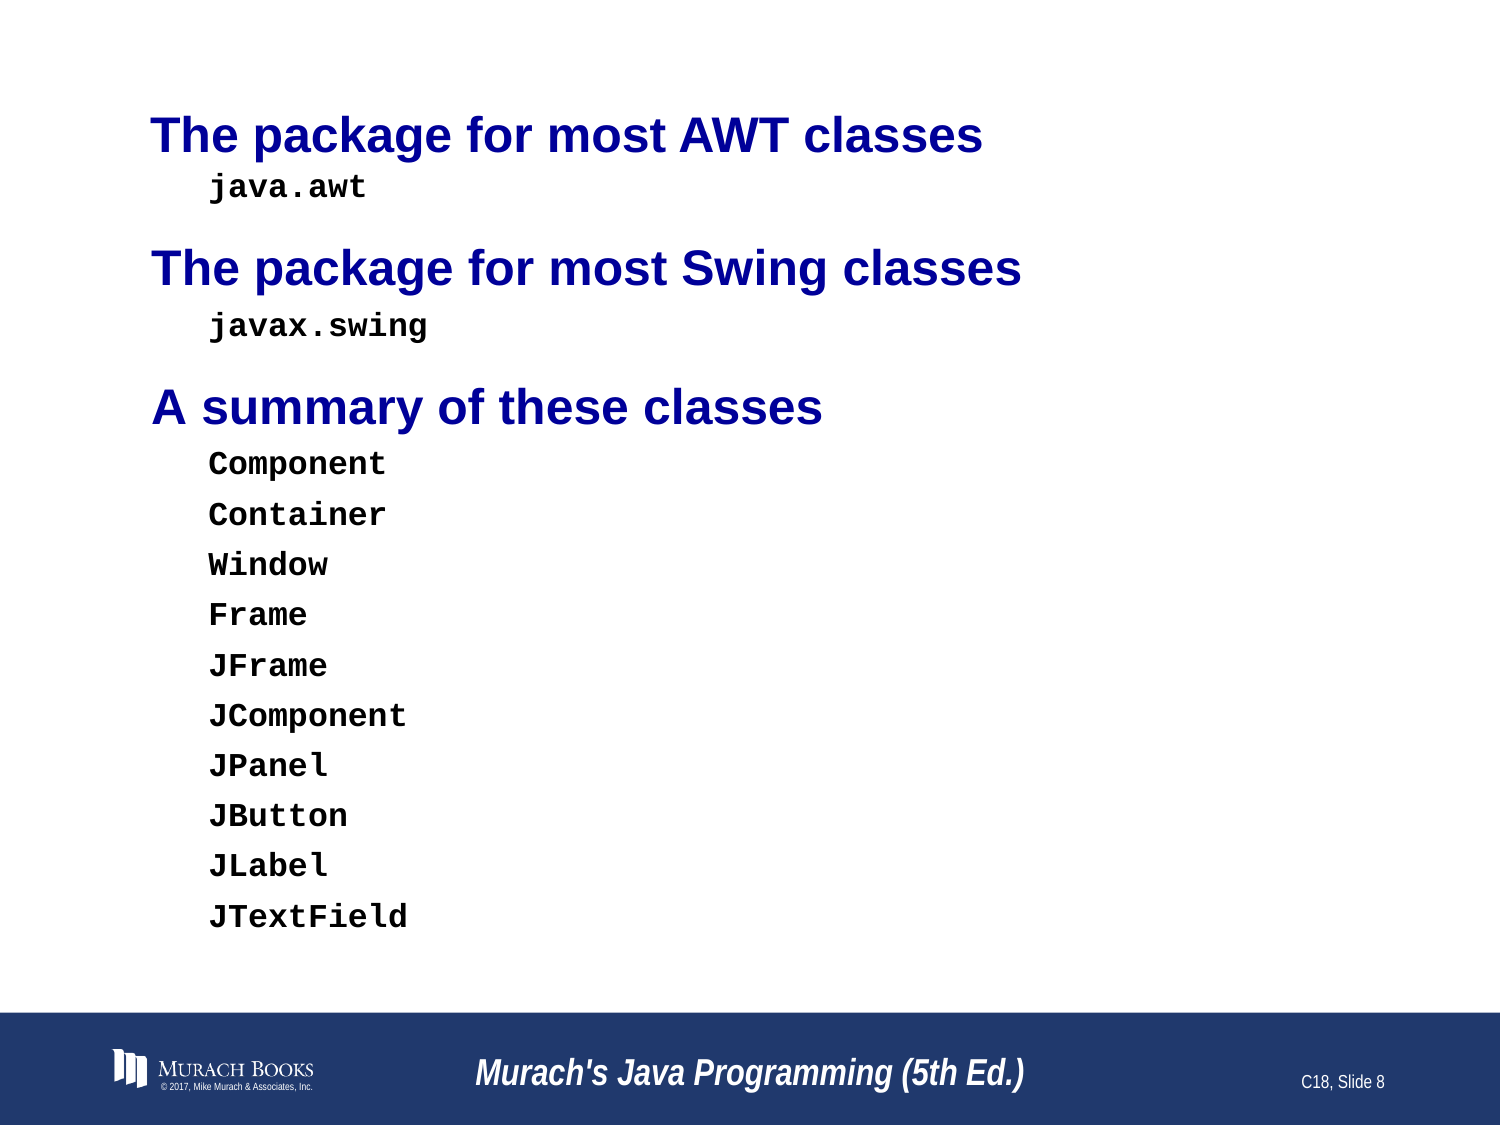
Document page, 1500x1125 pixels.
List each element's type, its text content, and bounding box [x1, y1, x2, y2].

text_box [151, 168, 1350, 951]
slide_number Murach's Java Programming (5th Ed.) [463, 1025, 1050, 1100]
slide_number C18, Slide 8 [1087, 1025, 1400, 1100]
footer © 2017, Mike Murach & Associates, Inc. [12, 1025, 463, 1100]
title The package for most AWT classes [150, 102, 1350, 164]
